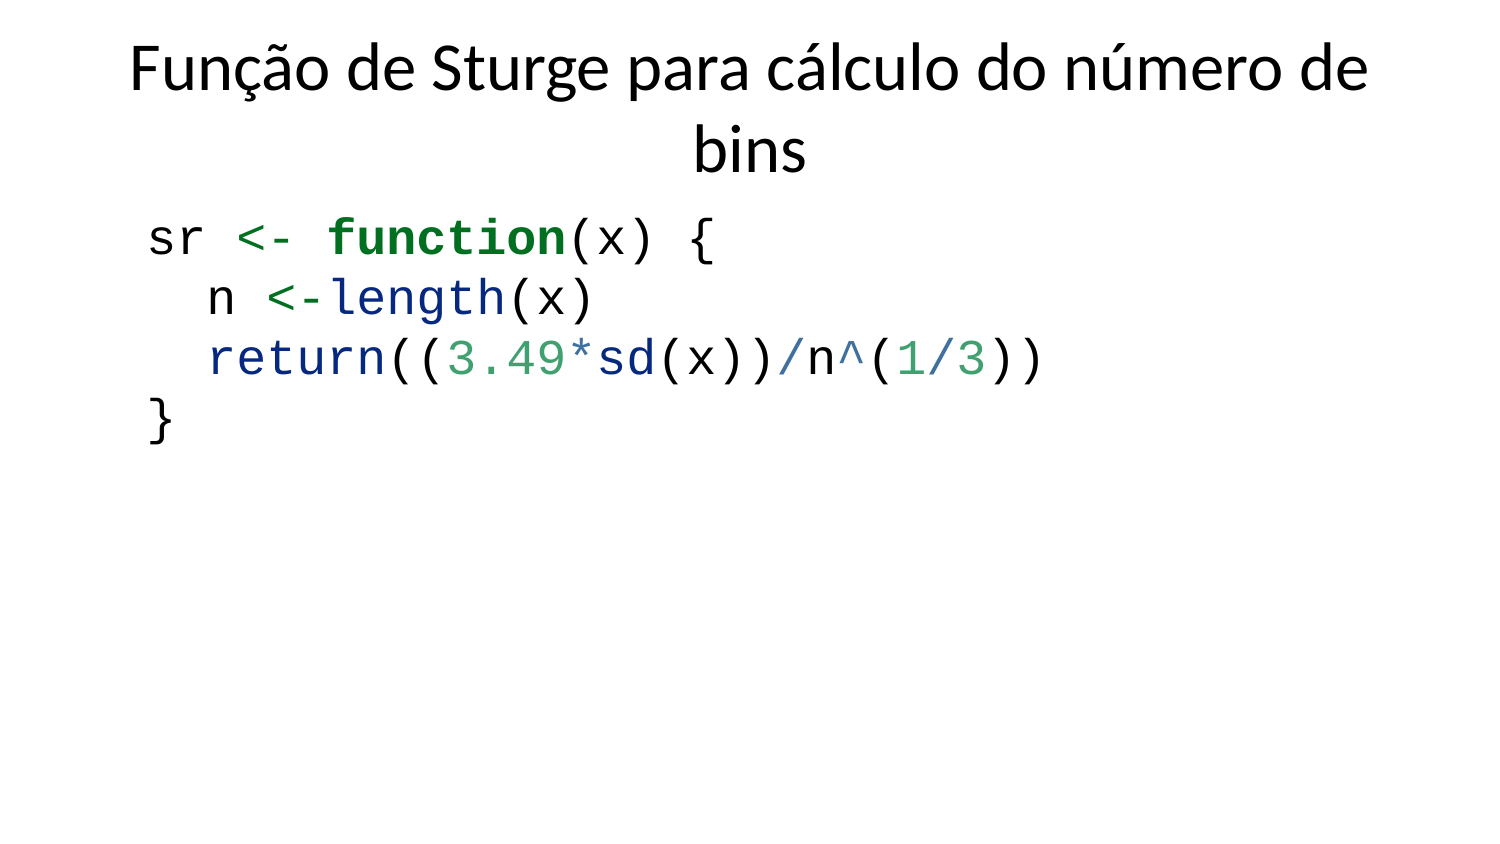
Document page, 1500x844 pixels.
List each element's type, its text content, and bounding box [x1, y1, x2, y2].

list sr <- function(x) { n <-length(x) return((3.49*sd(x))/n^(1/3)) } [75, 196, 1425, 754]
title Função de Sturge para cálculo do número de bins [75, 33, 1425, 175]
